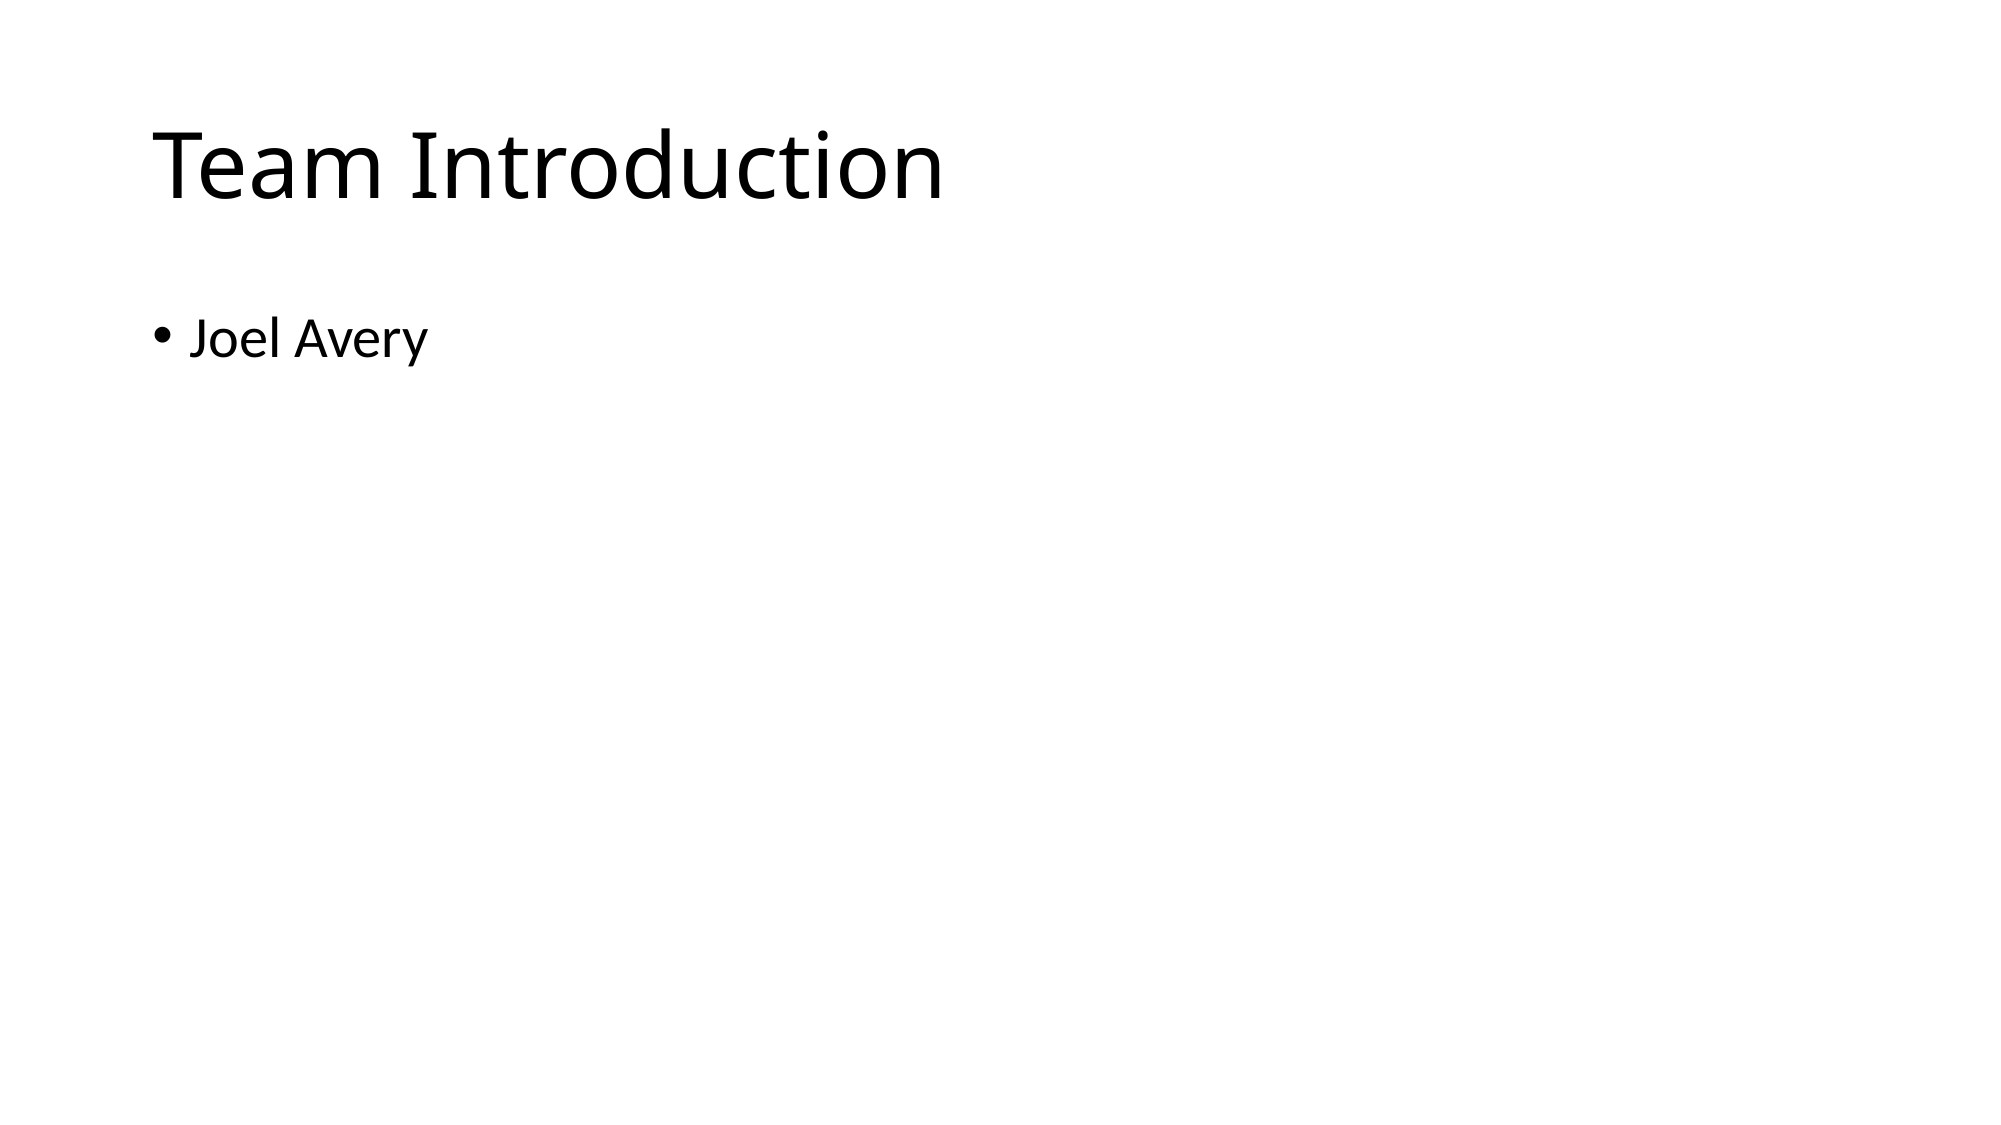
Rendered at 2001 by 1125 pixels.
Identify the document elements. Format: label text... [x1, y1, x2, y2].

title Team Introduction [137, 59, 1863, 278]
list Joel Avery [137, 299, 1863, 1014]
